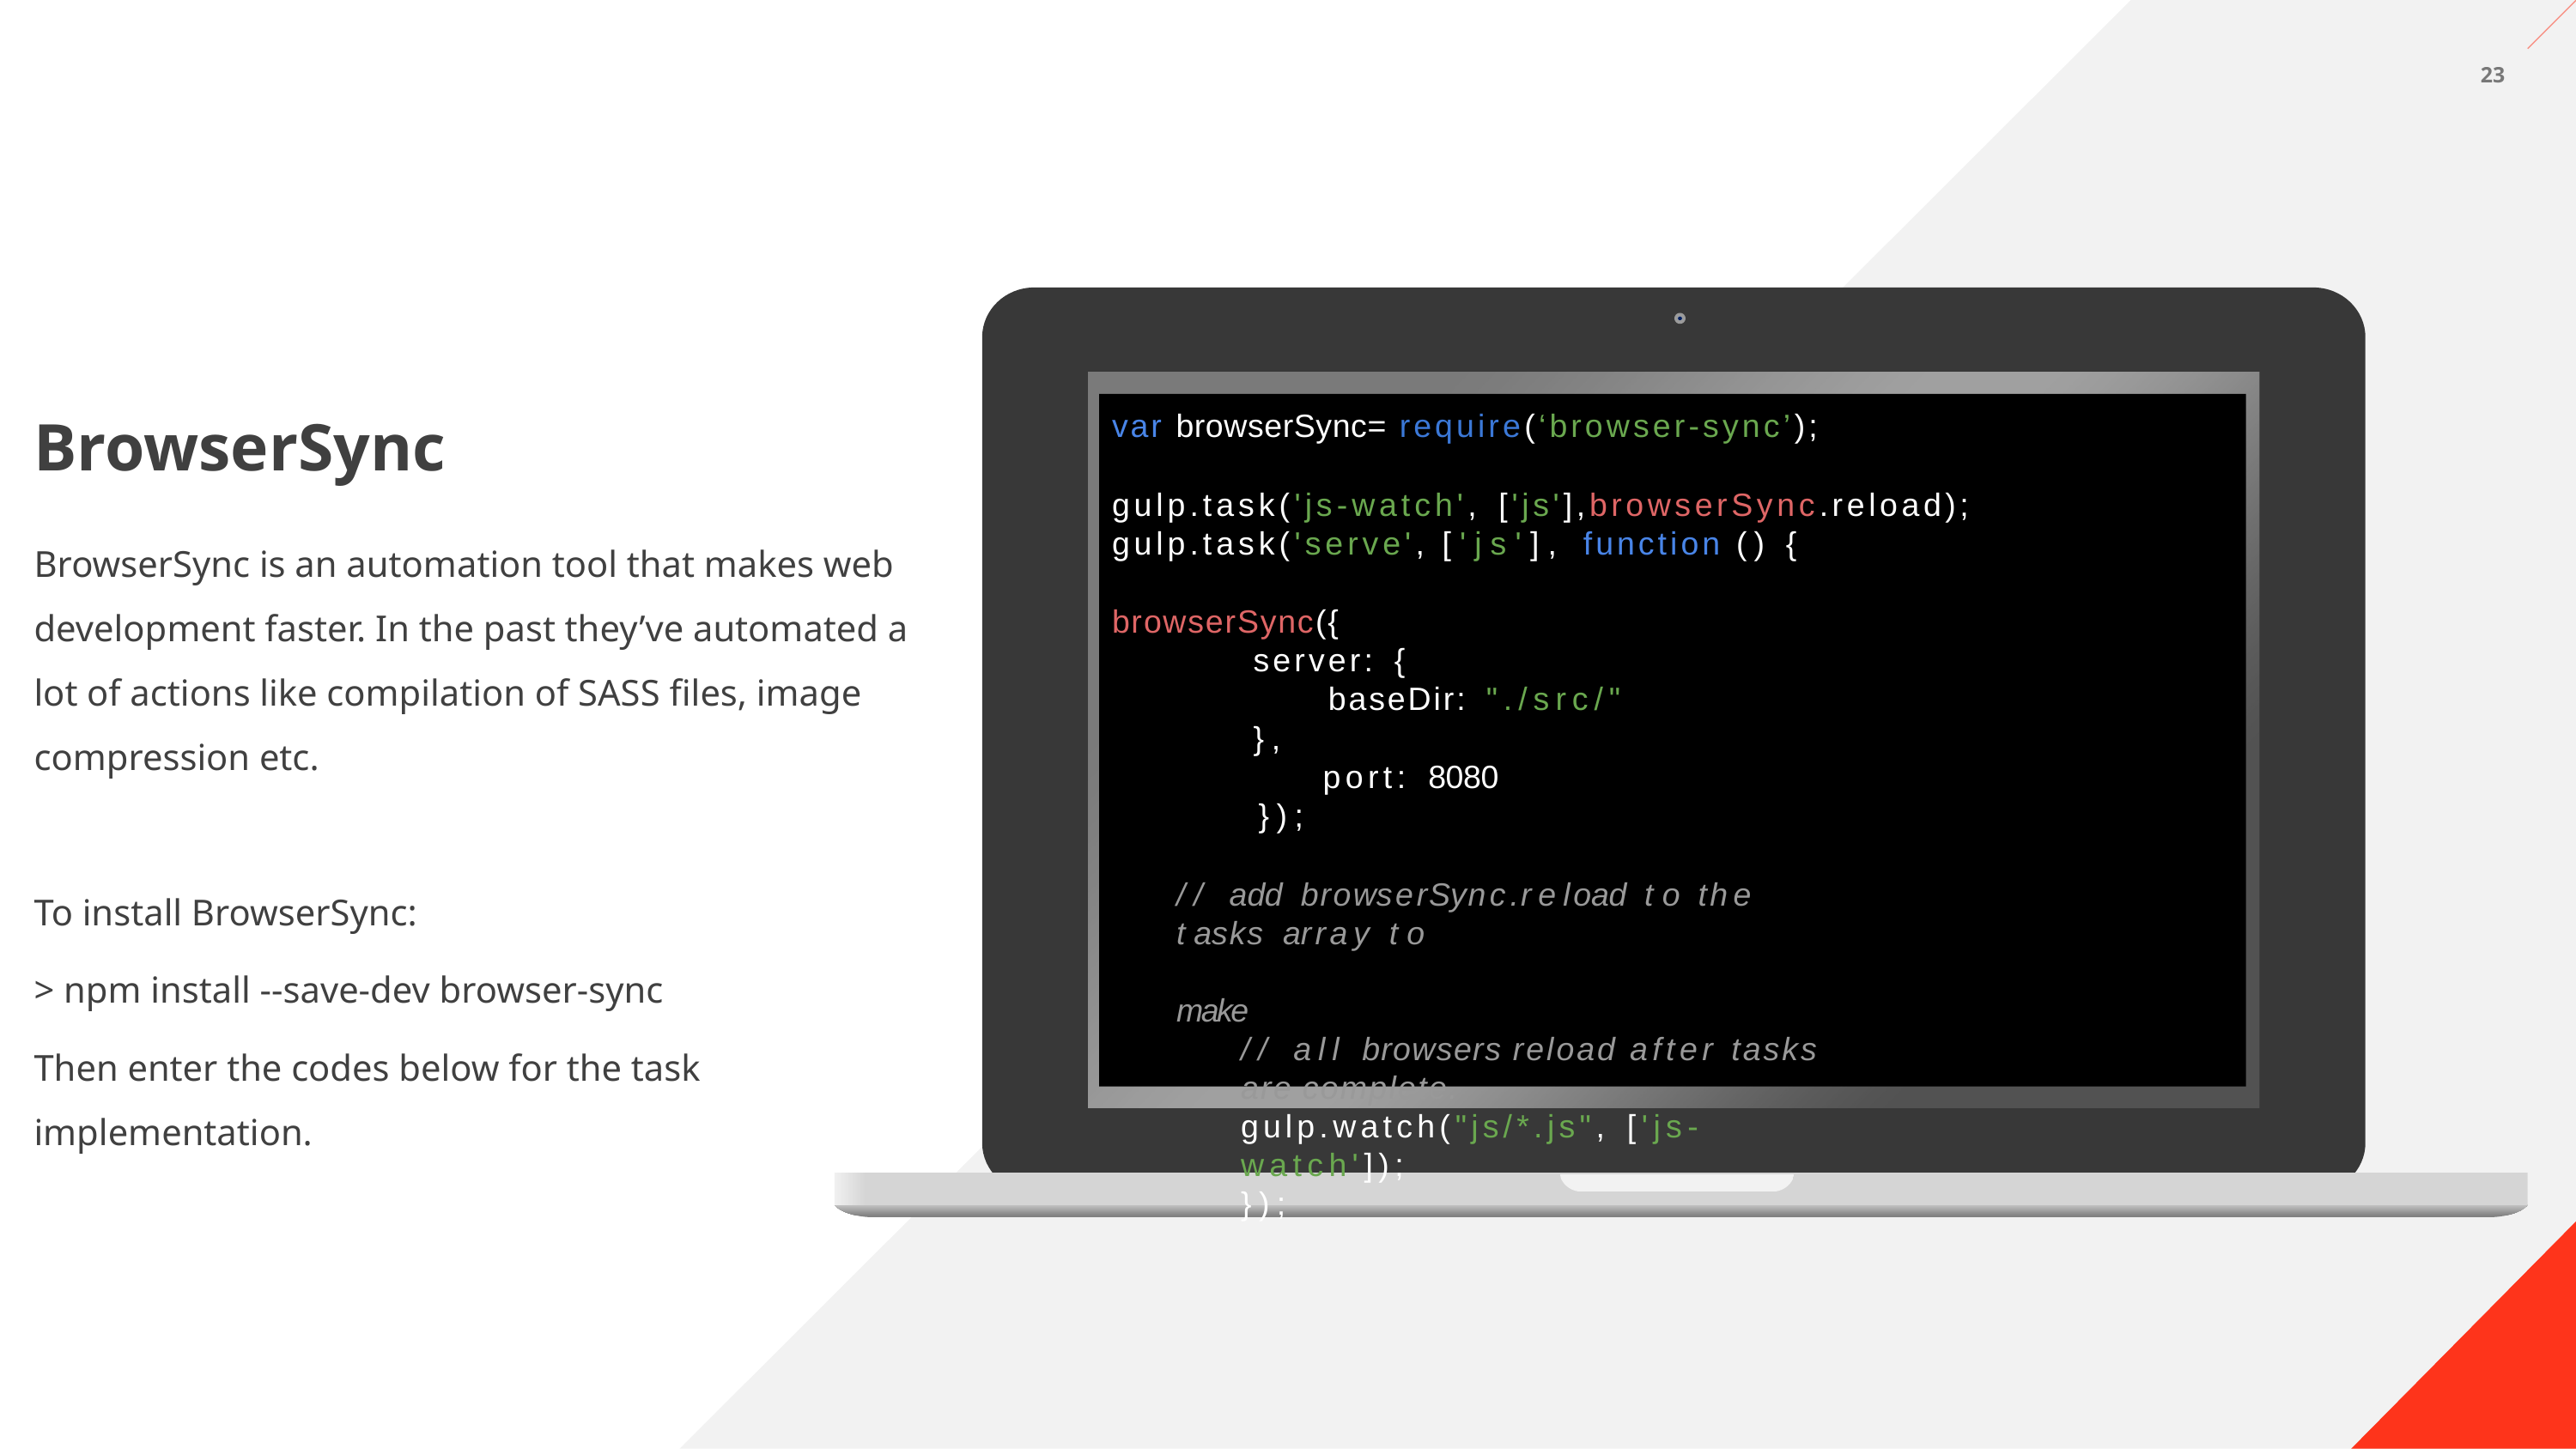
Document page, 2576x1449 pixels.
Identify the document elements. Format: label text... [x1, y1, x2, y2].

text_box [679, 0, 2576, 1449]
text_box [2527, 0, 2576, 49]
picture [1087, 372, 2260, 1108]
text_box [834, 287, 2528, 1218]
text_box BrowserSync is an automation tool that makes web development faster. In the past they’ve automated a lot of actions like compilation of SASS files, image compression etc. To install BrowserSync: > npm install --save-dev browser-sync Then enter the codes below for the task implementation. [21, 519, 834, 1134]
text_box BrowserSync [21, 414, 834, 491]
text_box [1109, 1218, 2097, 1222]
text_box [2351, 1221, 2576, 1449]
